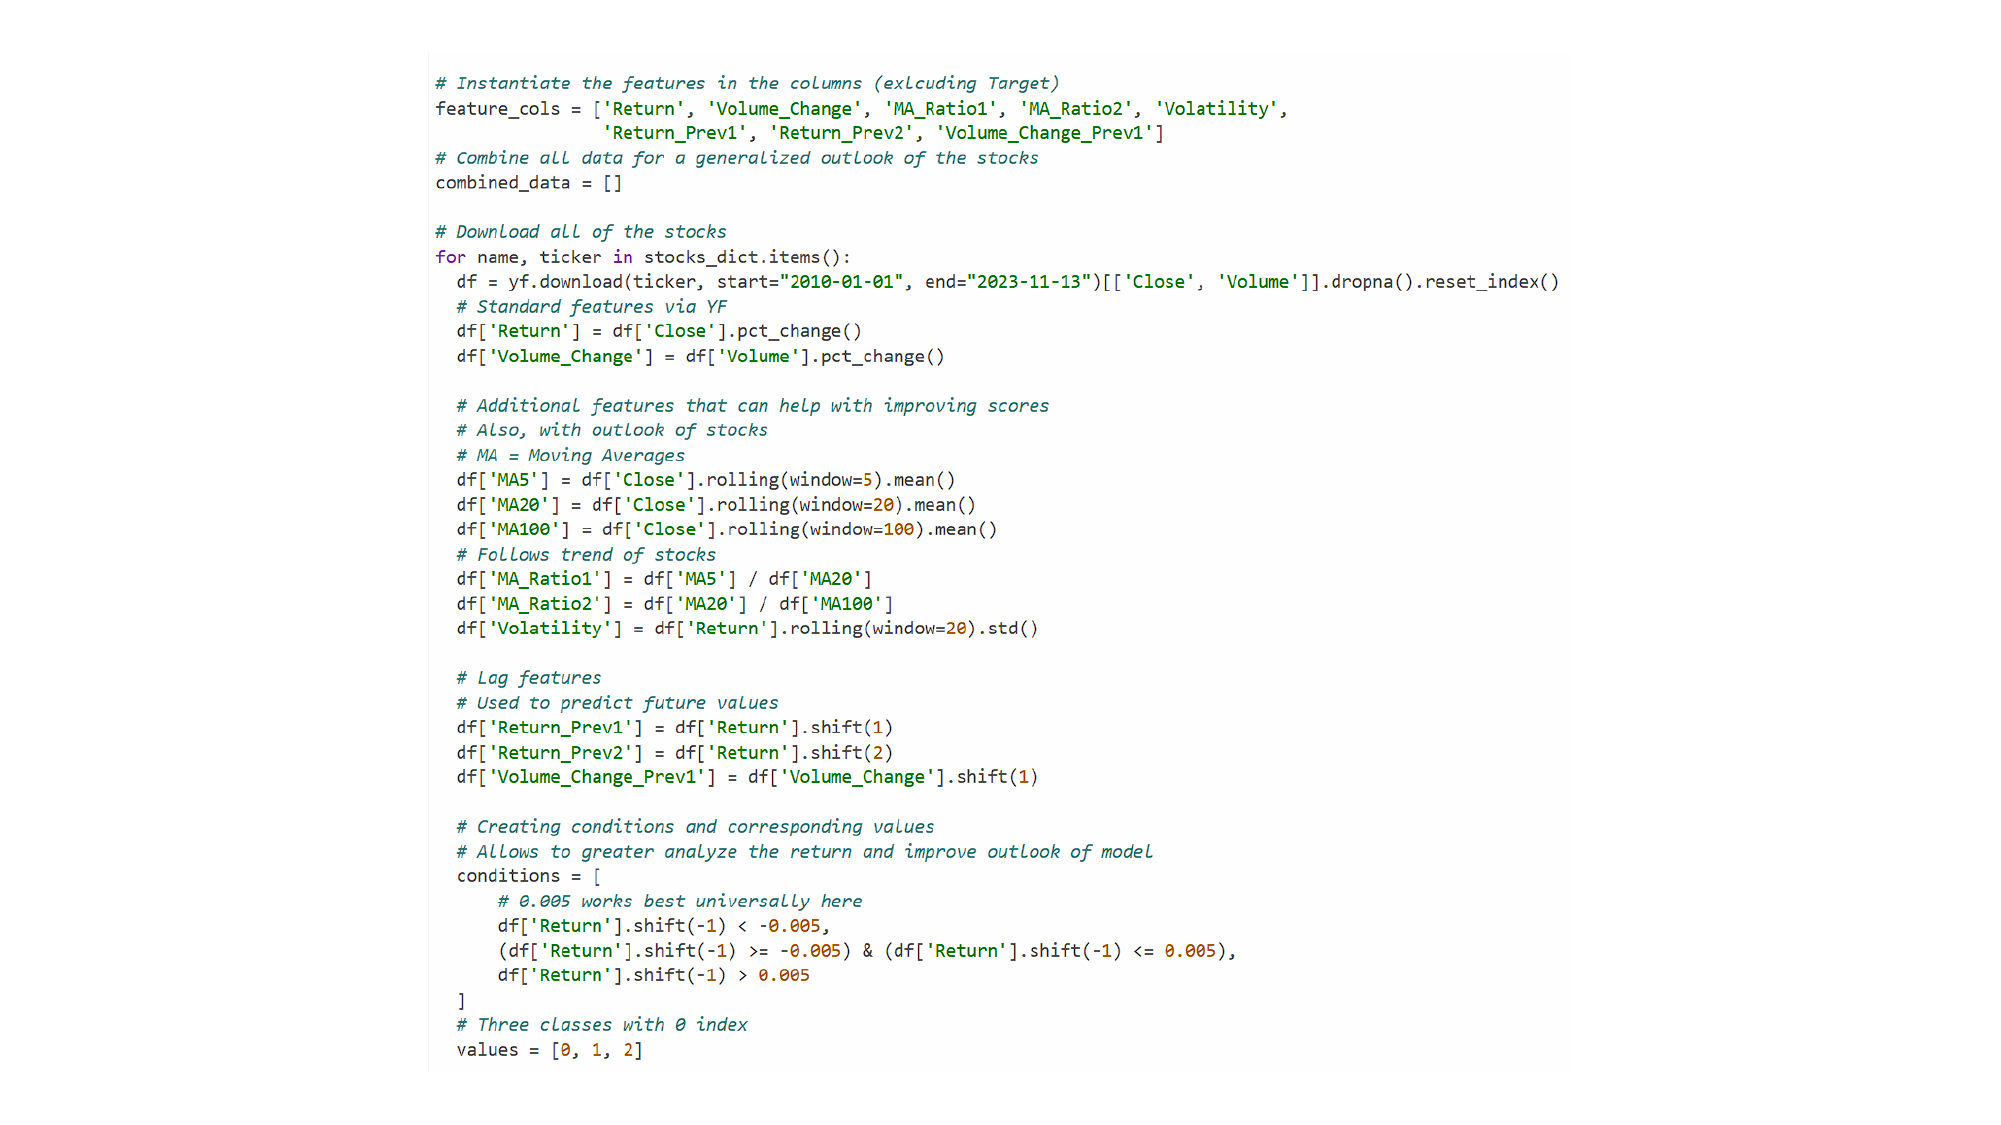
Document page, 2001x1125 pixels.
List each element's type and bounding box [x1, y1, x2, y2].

list [428, 52, 1572, 1073]
